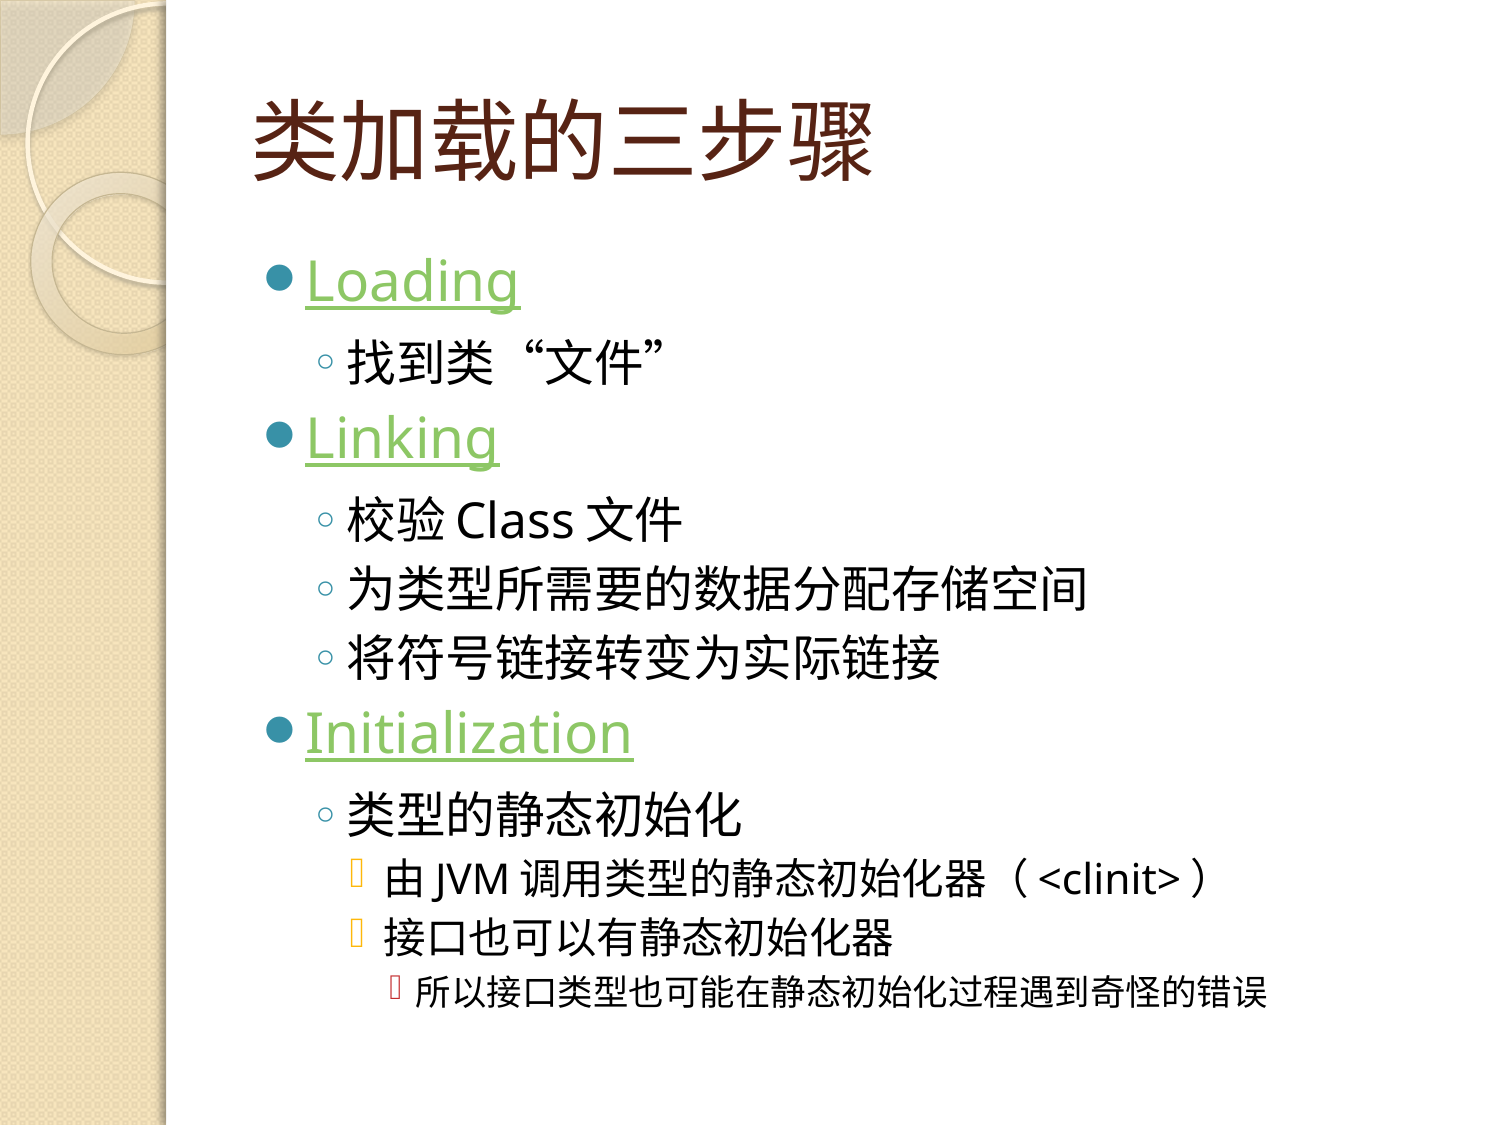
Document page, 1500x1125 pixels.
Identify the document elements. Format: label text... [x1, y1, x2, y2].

list Loading 找到类“文件” Linking 校验Class文件 为类型所需要的数据分配存储空间 将符号链接转变为实际链接 Initialization 类型的静态初始化 由JVM调用类型的静态初始化器（<clinit>） 接口也可以有静态初始化器 所以接口类型也可能在静态初始化过程遇到奇怪的错误 [235, 237, 1466, 1025]
title 类加载的三步骤 [235, 45, 1466, 233]
